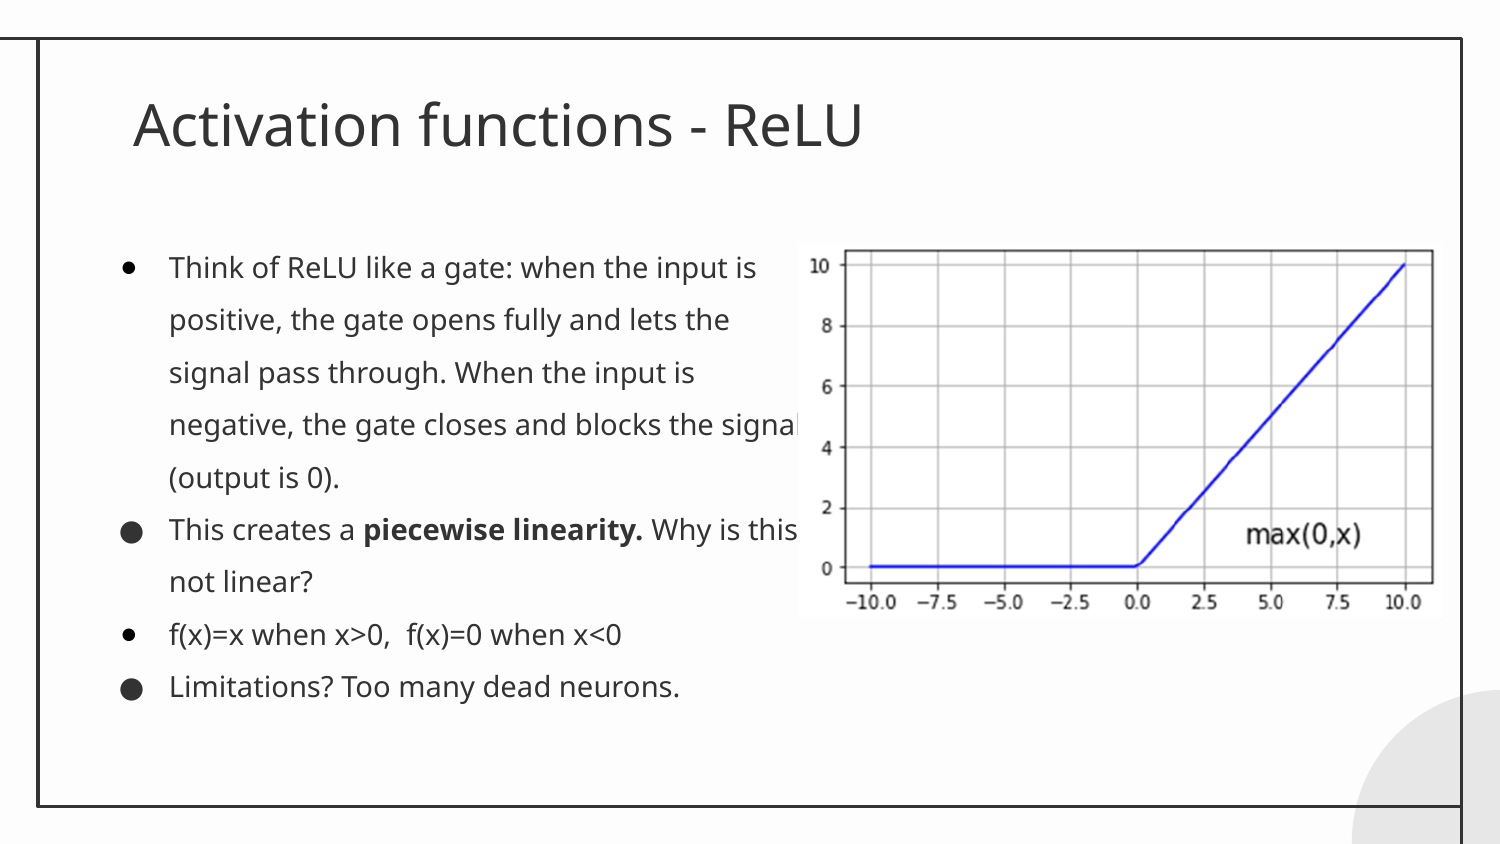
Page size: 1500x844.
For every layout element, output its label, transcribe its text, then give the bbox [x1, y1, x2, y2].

title Activation functions - ReLU [118, 72, 1382, 167]
subtitle Think of ReLU like a gate: when the input is positive, the gate opens fully and lets the signal pass through. When the input is negative, the gate closes and blocks the signal (output is 0). This creates a piecewise linearity. Why is this not linear? f(x)=x when x>0, f(x)=0 when x<0 Limitations? Too many dead neurons. [78, 216, 827, 731]
picture [797, 242, 1443, 617]
